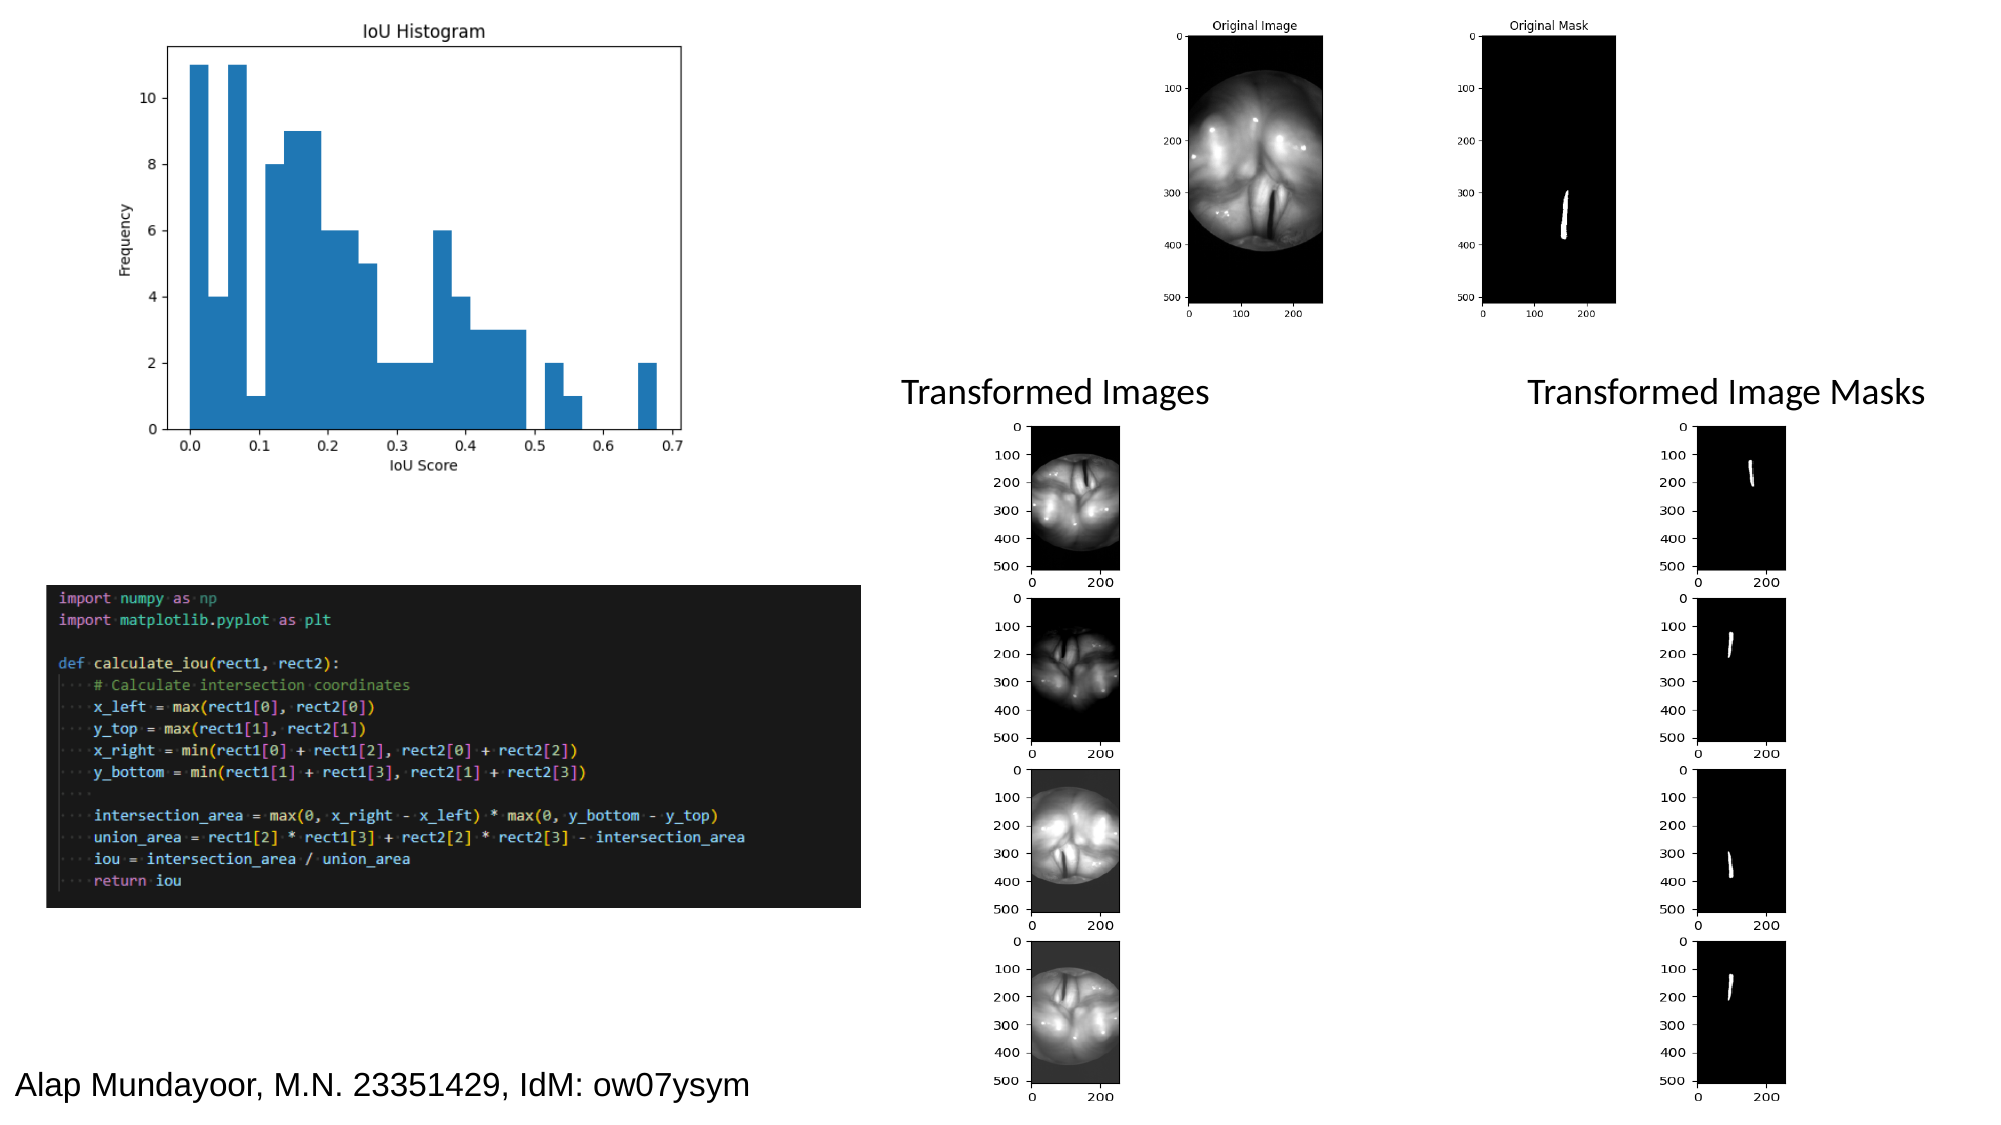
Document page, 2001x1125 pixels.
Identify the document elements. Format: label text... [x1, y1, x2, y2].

picture [1156, 13, 1622, 327]
text_box Transformed Image Masks [1512, 359, 1978, 420]
text_box Transformed Images [886, 359, 1249, 420]
picture [983, 413, 1795, 1112]
picture [108, 13, 693, 484]
text_box Alap Mundayoor, M.N. 23351429, IdM: ow07ysym [0, 1055, 801, 1111]
picture [46, 585, 861, 908]
